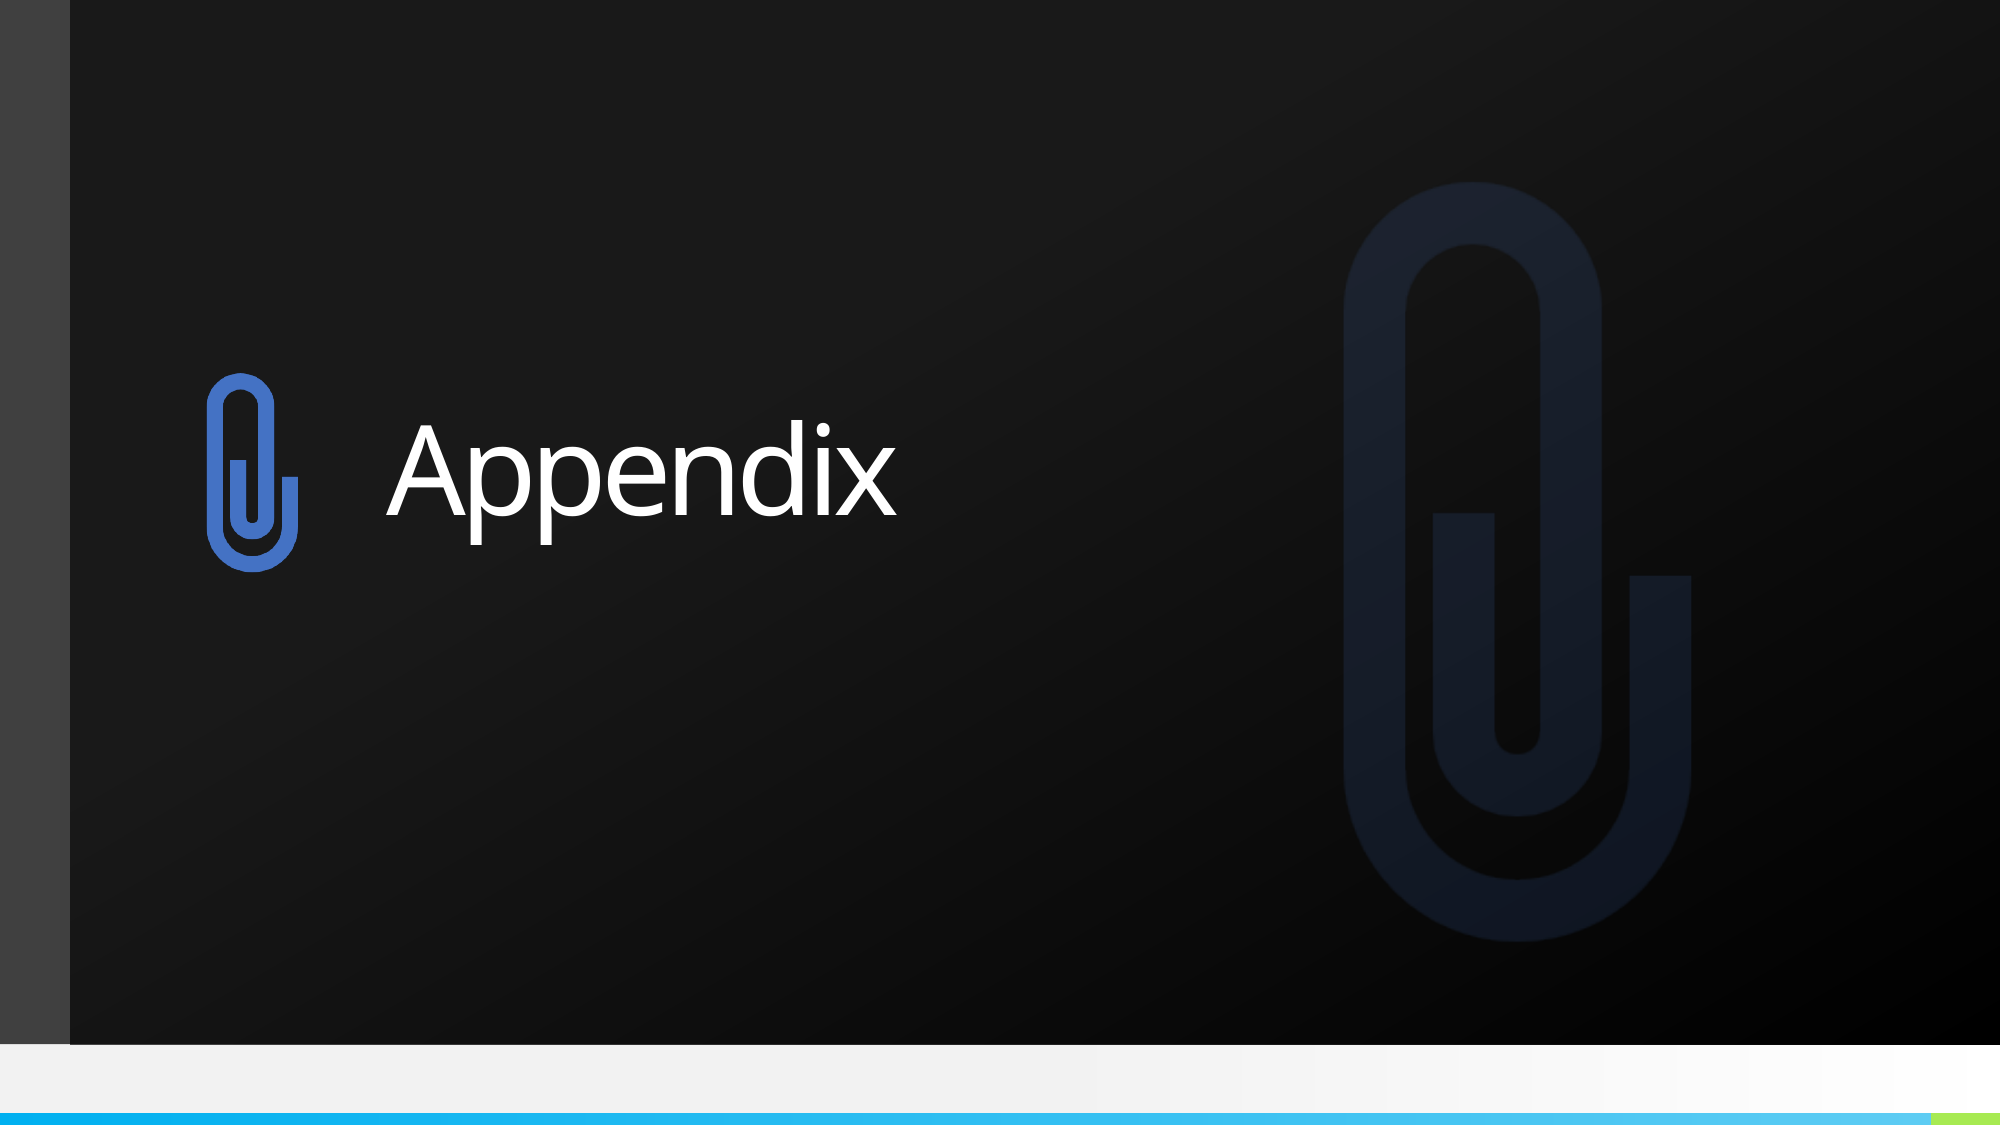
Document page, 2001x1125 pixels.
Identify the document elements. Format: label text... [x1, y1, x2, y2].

picture [1089, 133, 1947, 992]
picture [139, 359, 365, 585]
title Appendix [371, 271, 1089, 679]
